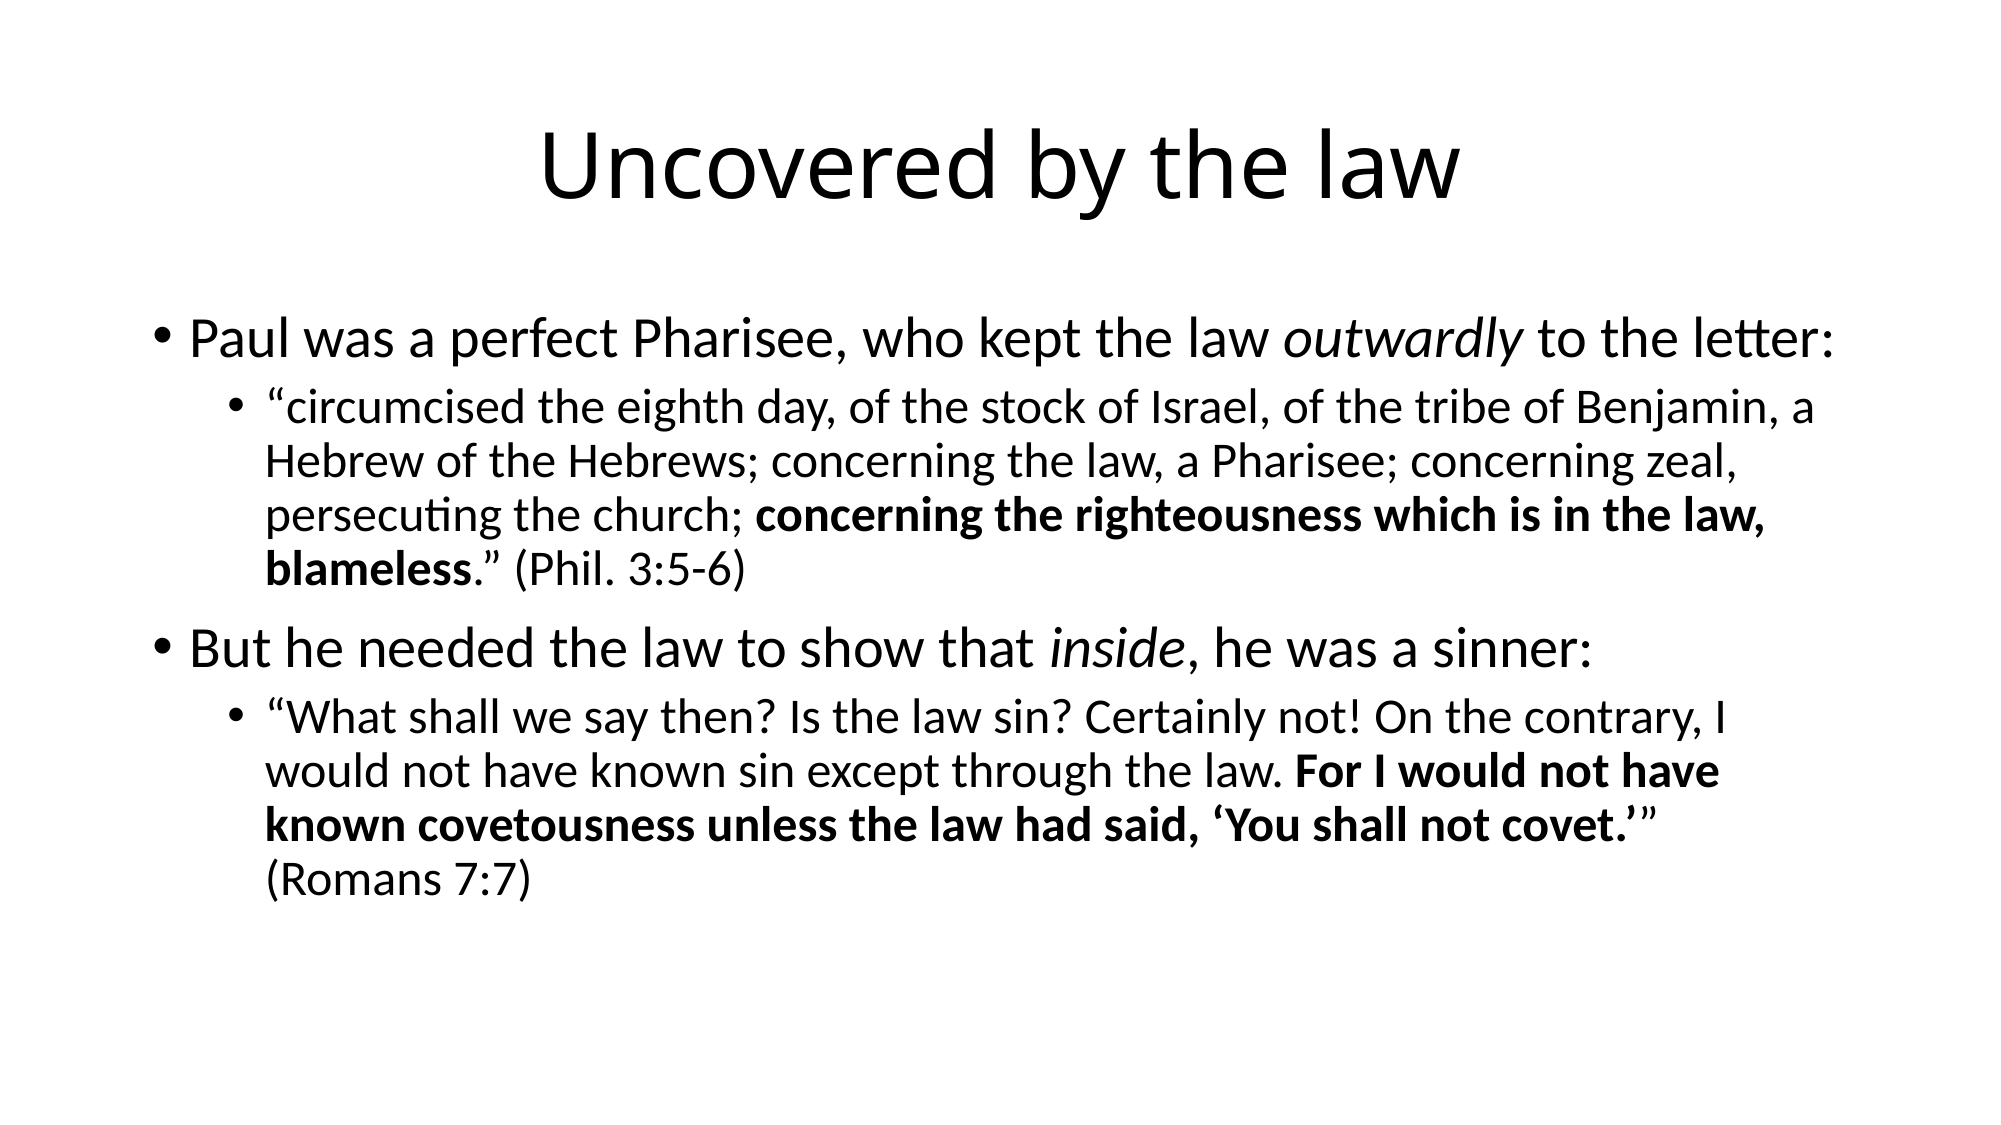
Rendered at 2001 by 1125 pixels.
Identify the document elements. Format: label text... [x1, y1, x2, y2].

title Uncovered by the law [137, 59, 1863, 278]
list Paul was a perfect Pharisee, who kept the law outwardly to the letter: “circumcised the eighth day, of the stock of Israel, of the tribe of Benjamin, a Hebrew of the Hebrews; concerning the law, a Pharisee; concerning zeal, persecuting the church; concerning the righteousness which is in the law, blameless.” (Phil. 3:5-6) But he needed the law to show that inside, he was a sinner: “What shall we say then? Is the law sin? Certainly not! On the contrary, I would not have known sin except through the law. For I would not have known covetousness unless the law had said, ‘You shall not covet.’” (Romans 7:7) [137, 299, 1863, 1014]
